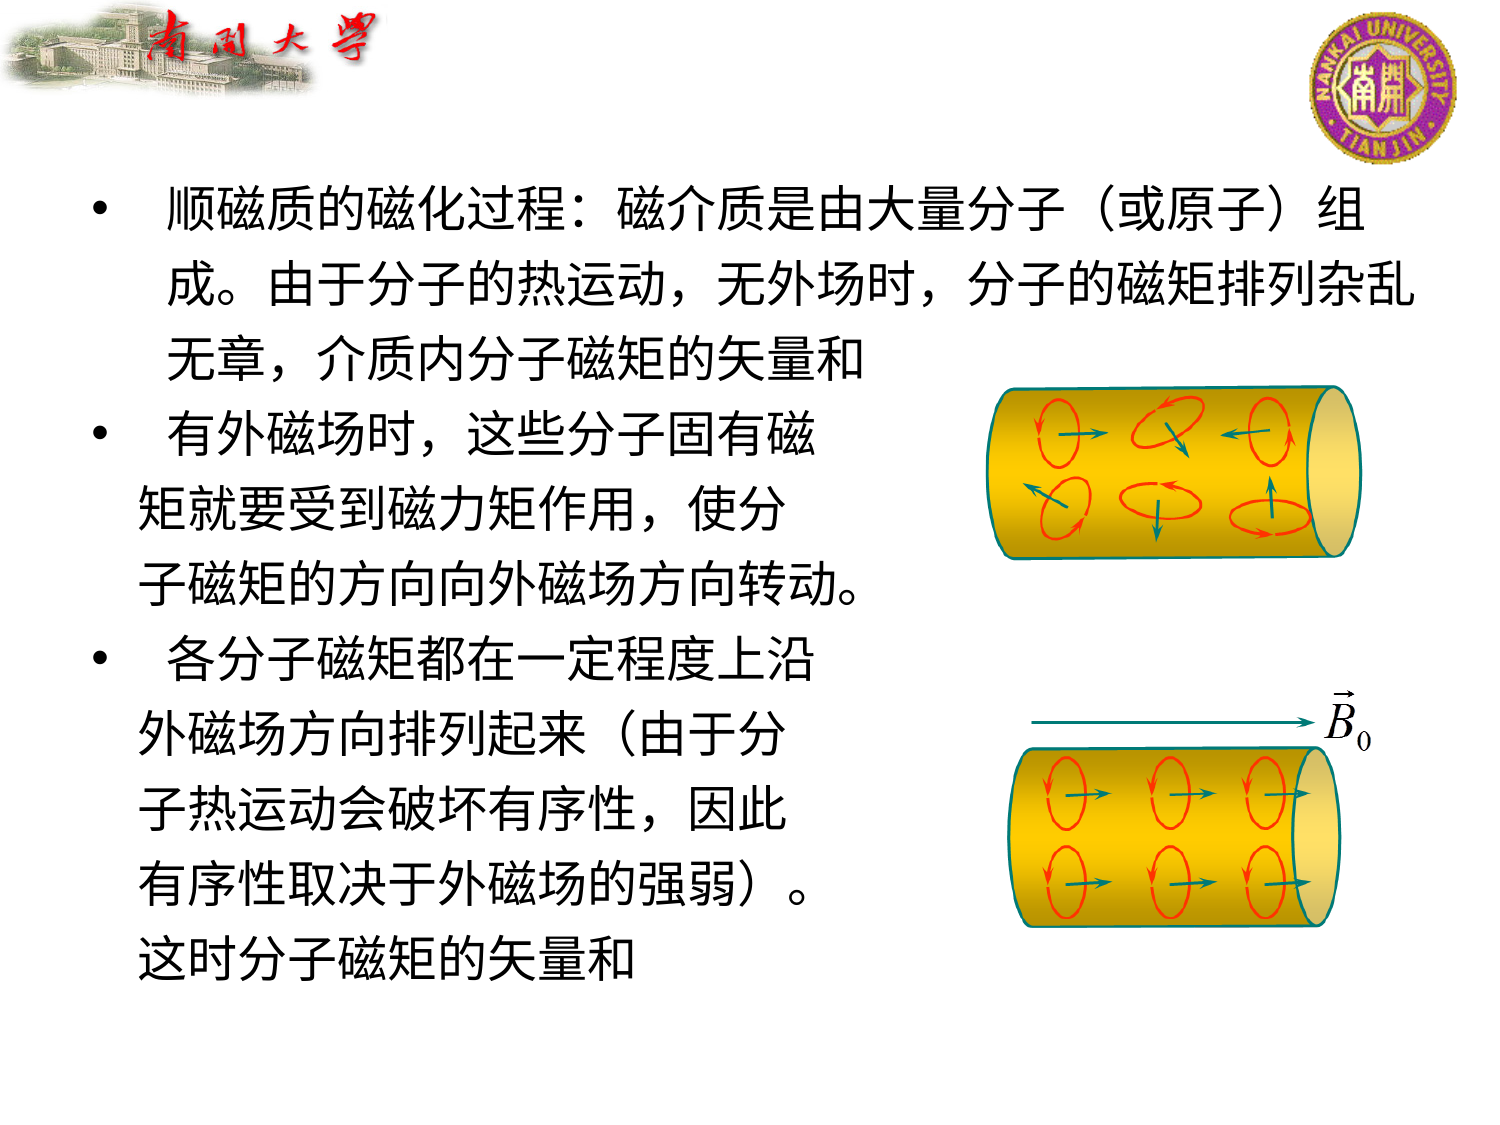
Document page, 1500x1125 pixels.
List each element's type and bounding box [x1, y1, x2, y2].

picture [985, 682, 1383, 928]
list [17, 125, 1377, 1083]
picture [1262, 0, 1500, 178]
picture [985, 384, 1383, 576]
picture [0, 0, 388, 100]
